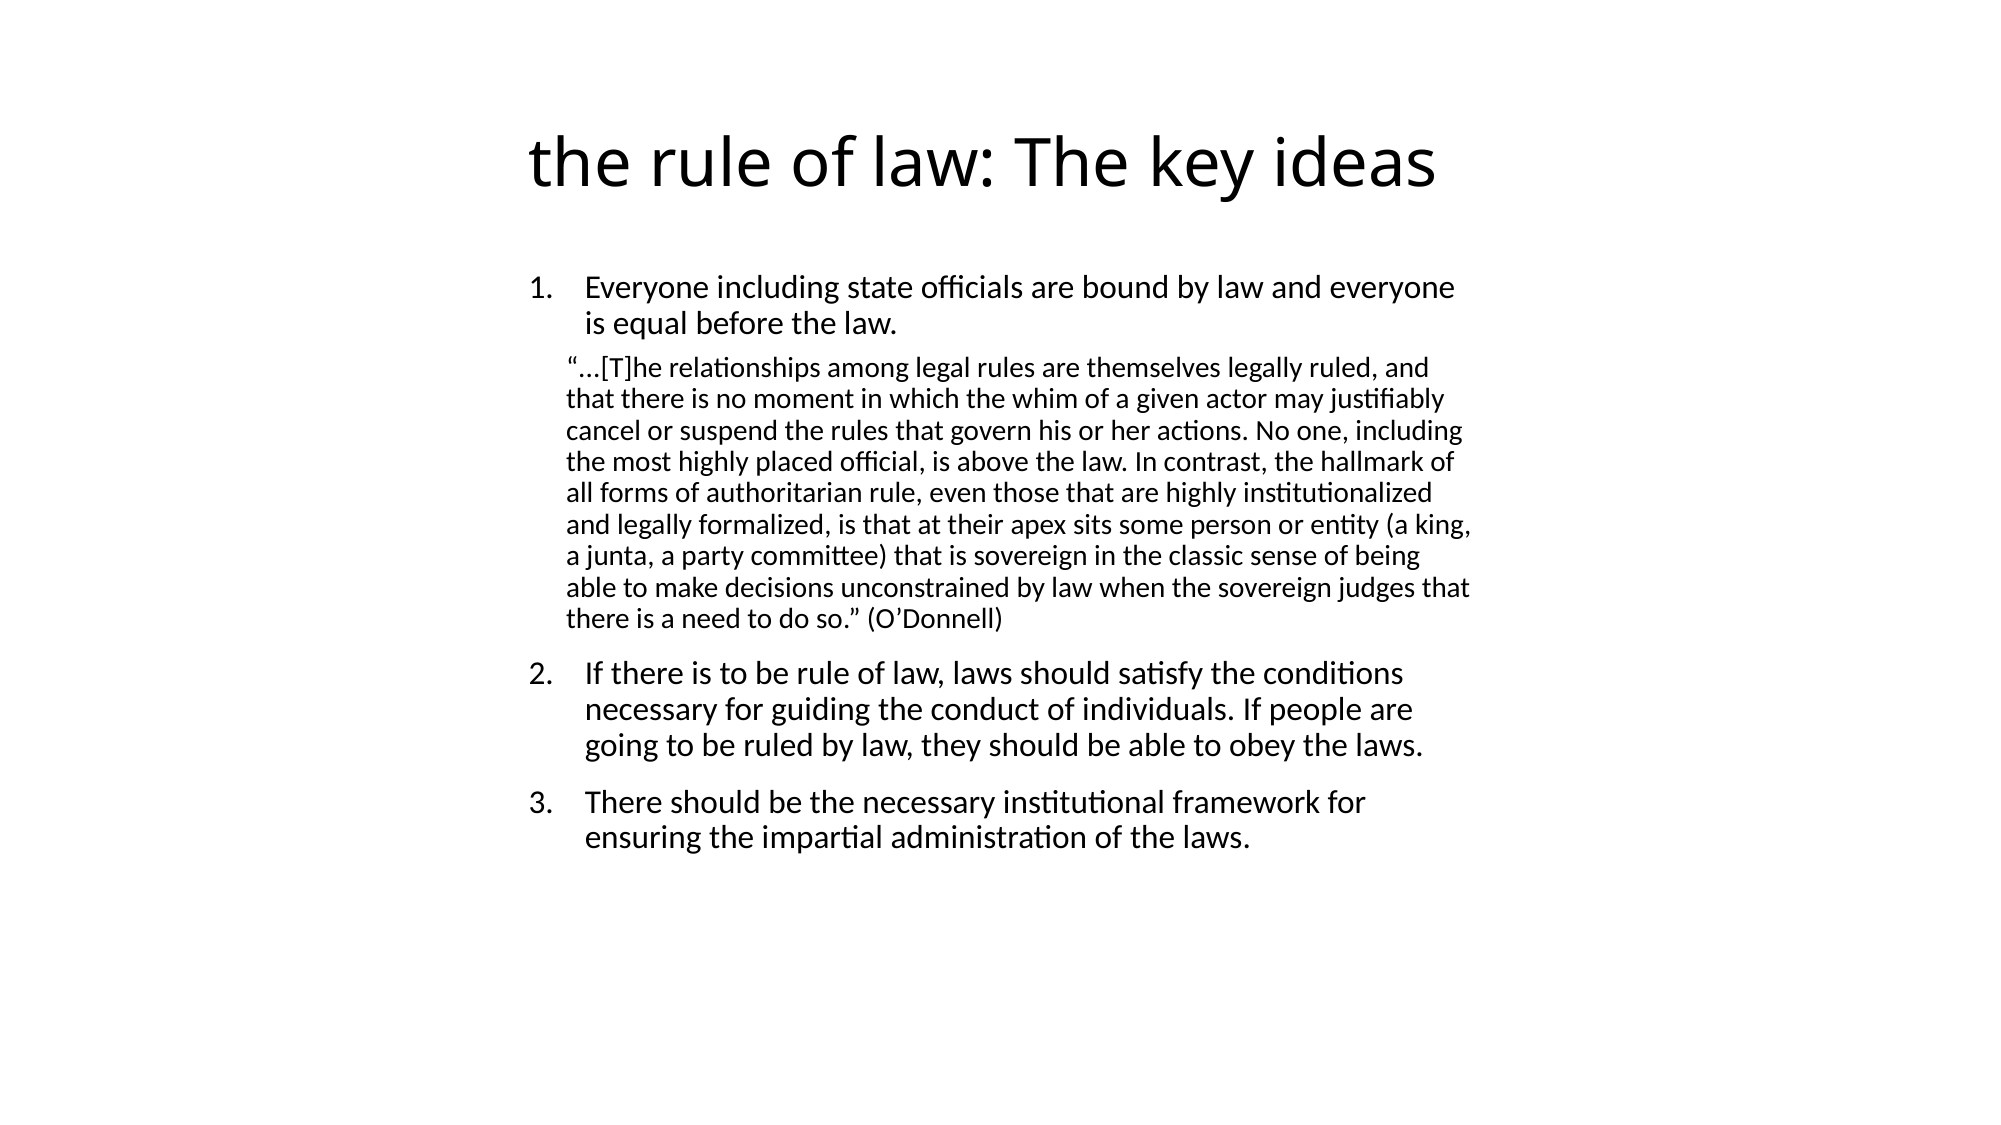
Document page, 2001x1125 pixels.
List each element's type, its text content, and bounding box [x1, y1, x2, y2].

list Everyone including state officials are bound by law and everyone is equal before the law. “...[T]he relationships among legal rules are themselves legally ruled, and that there is no moment in which the whim of a given actor may justifiably cancel or suspend the rules that govern his or her actions. No one, including the most highly placed official, is above the law. In contrast, the hallmark of all forms of authoritarian rule, even those that are highly institutionalized and legally formalized, is that at their apex sits some person or entity (a king, a junta, a party committee) that is sovereign in the classic sense of being able to make decisions unconstrained by law when the sovereign judges that there is a need to do so.” (O’Donnell) If there is to be rule of law, laws should satisfy the conditions necessary for guiding the conduct of individuals. If people are going to be ruled by law, they should be able to obey the laws. There should be the necessary institutional framework for ensuring the impartial administration of the laws. [513, 262, 1488, 1063]
title the rule of law: The key ideas [513, 87, 1488, 242]
